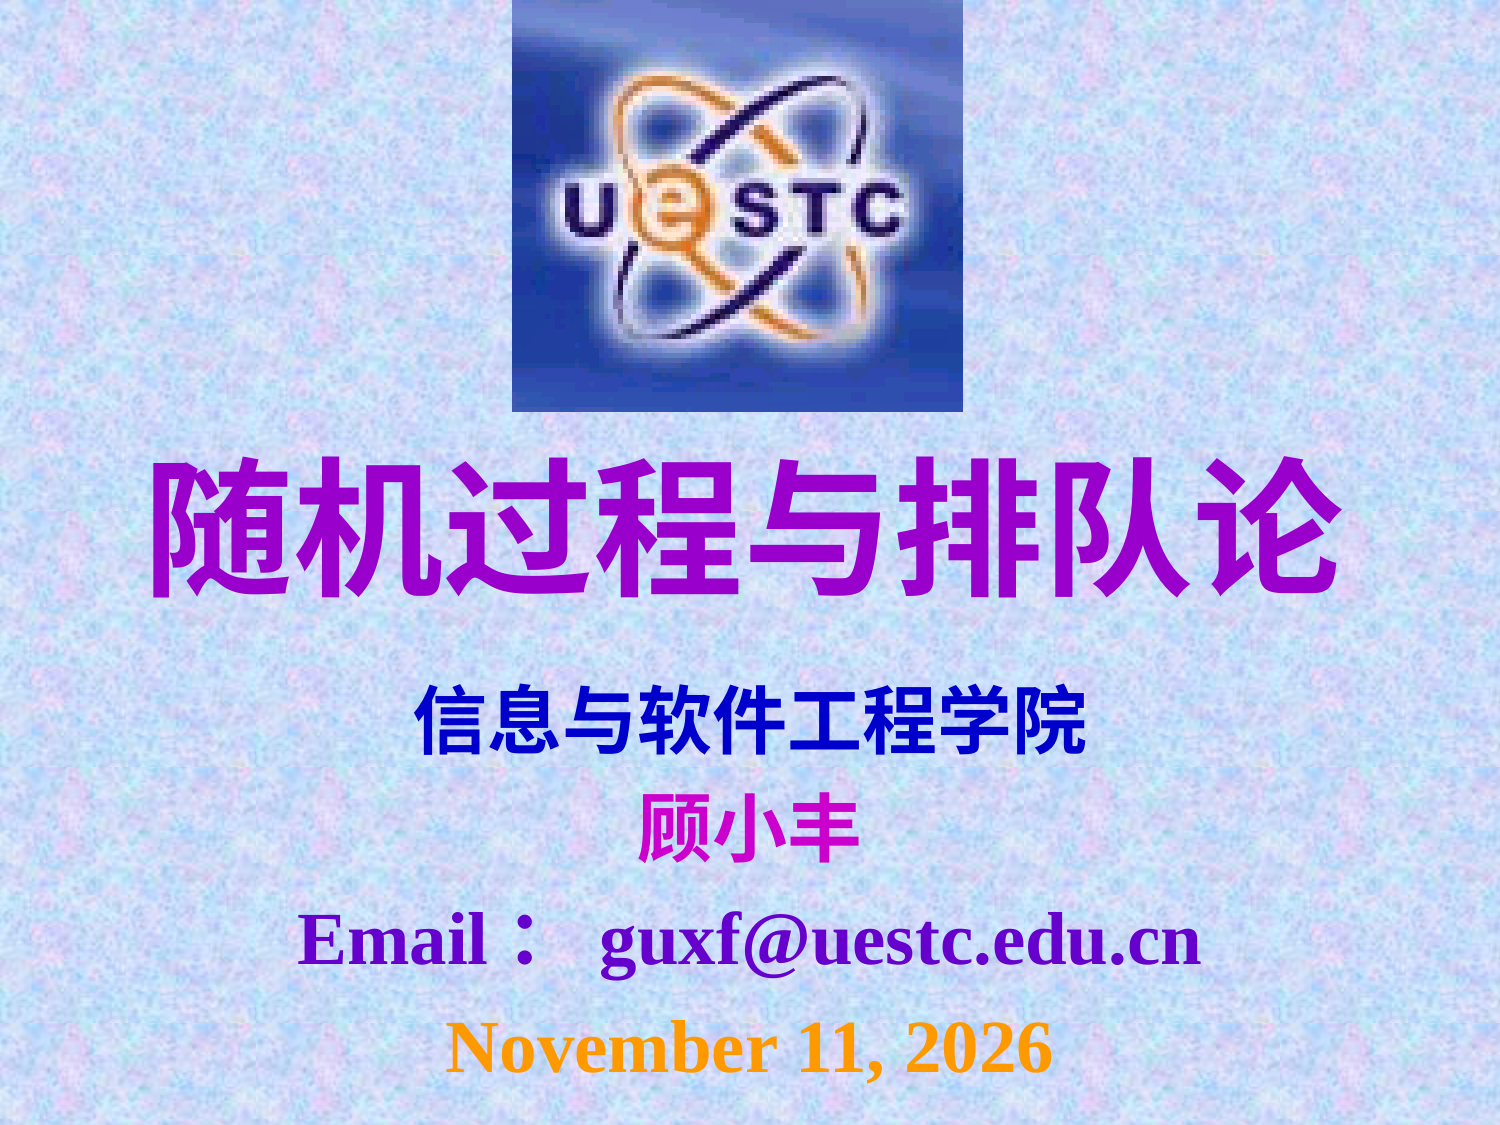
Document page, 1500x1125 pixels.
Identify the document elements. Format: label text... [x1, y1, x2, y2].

title 随机过程与排队论 [112, 434, 1375, 615]
subtitle 信息与软件工程学院 顾小丰 Email：guxf@uestc.edu.cn 2018年12月13日星期四 [112, 655, 1388, 1088]
picture [0, 0, 1500, 1125]
